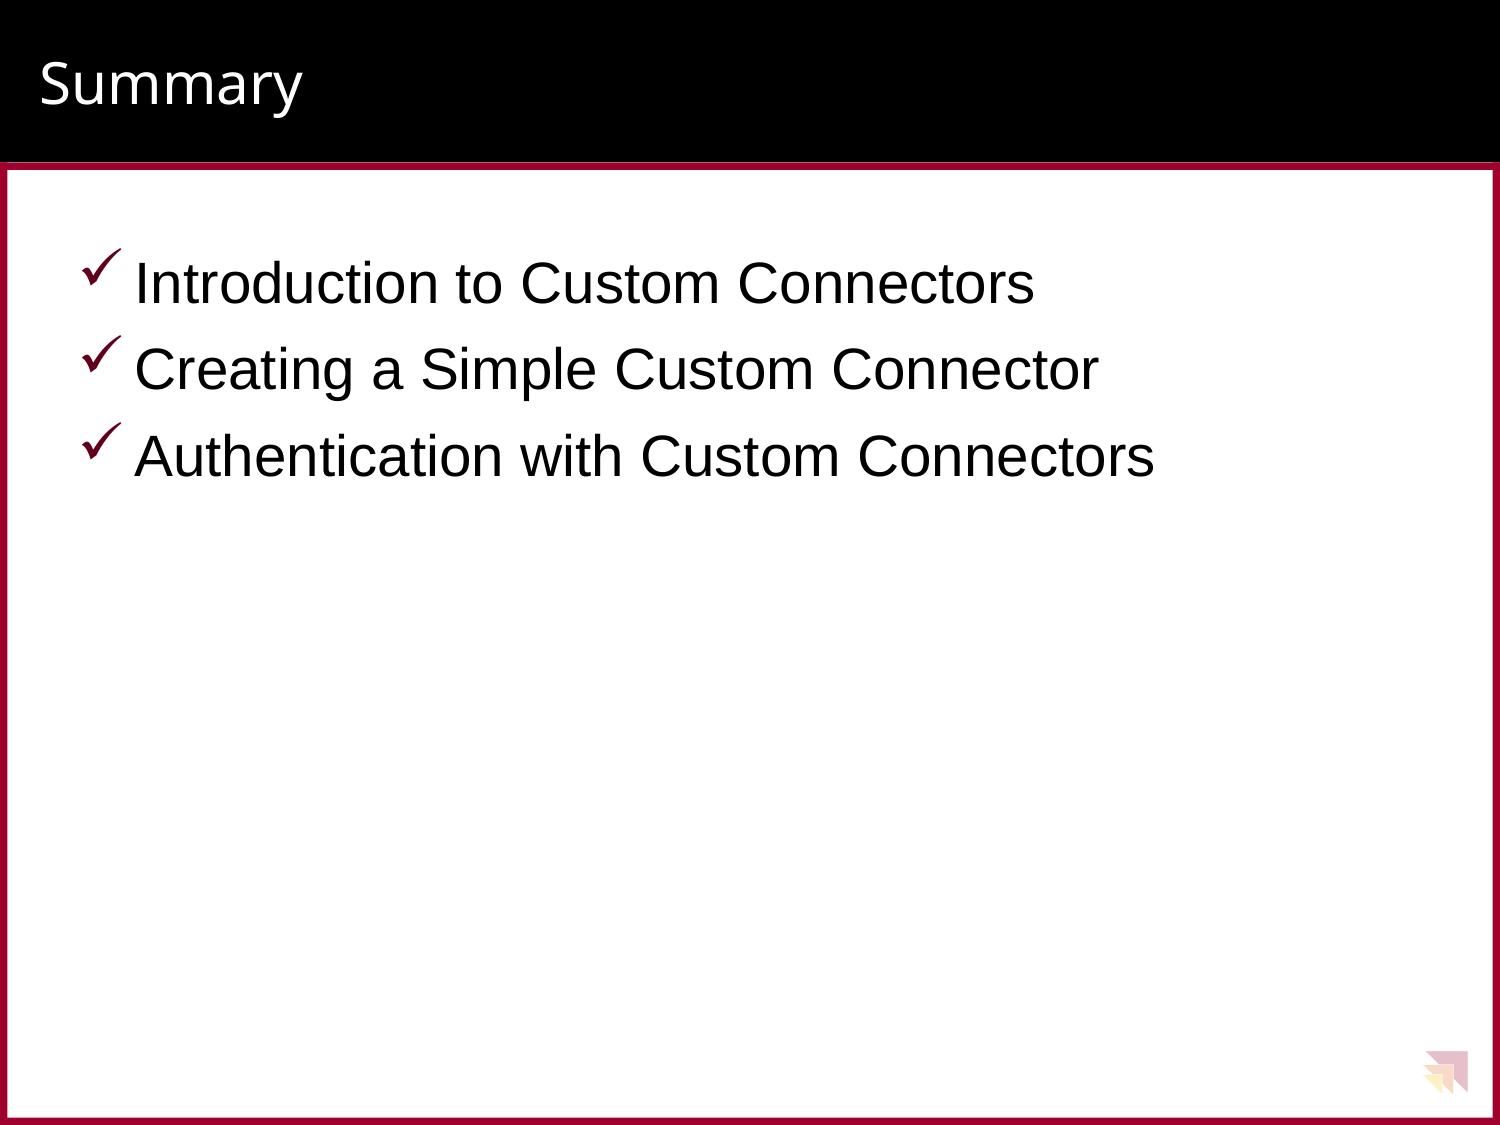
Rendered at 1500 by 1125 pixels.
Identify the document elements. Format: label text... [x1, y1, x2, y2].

list Introduction to Custom Connectors Creating a Simple Custom Connector Authentication with Custom Connectors [62, 237, 1438, 1088]
title Summary [24, 12, 1438, 150]
